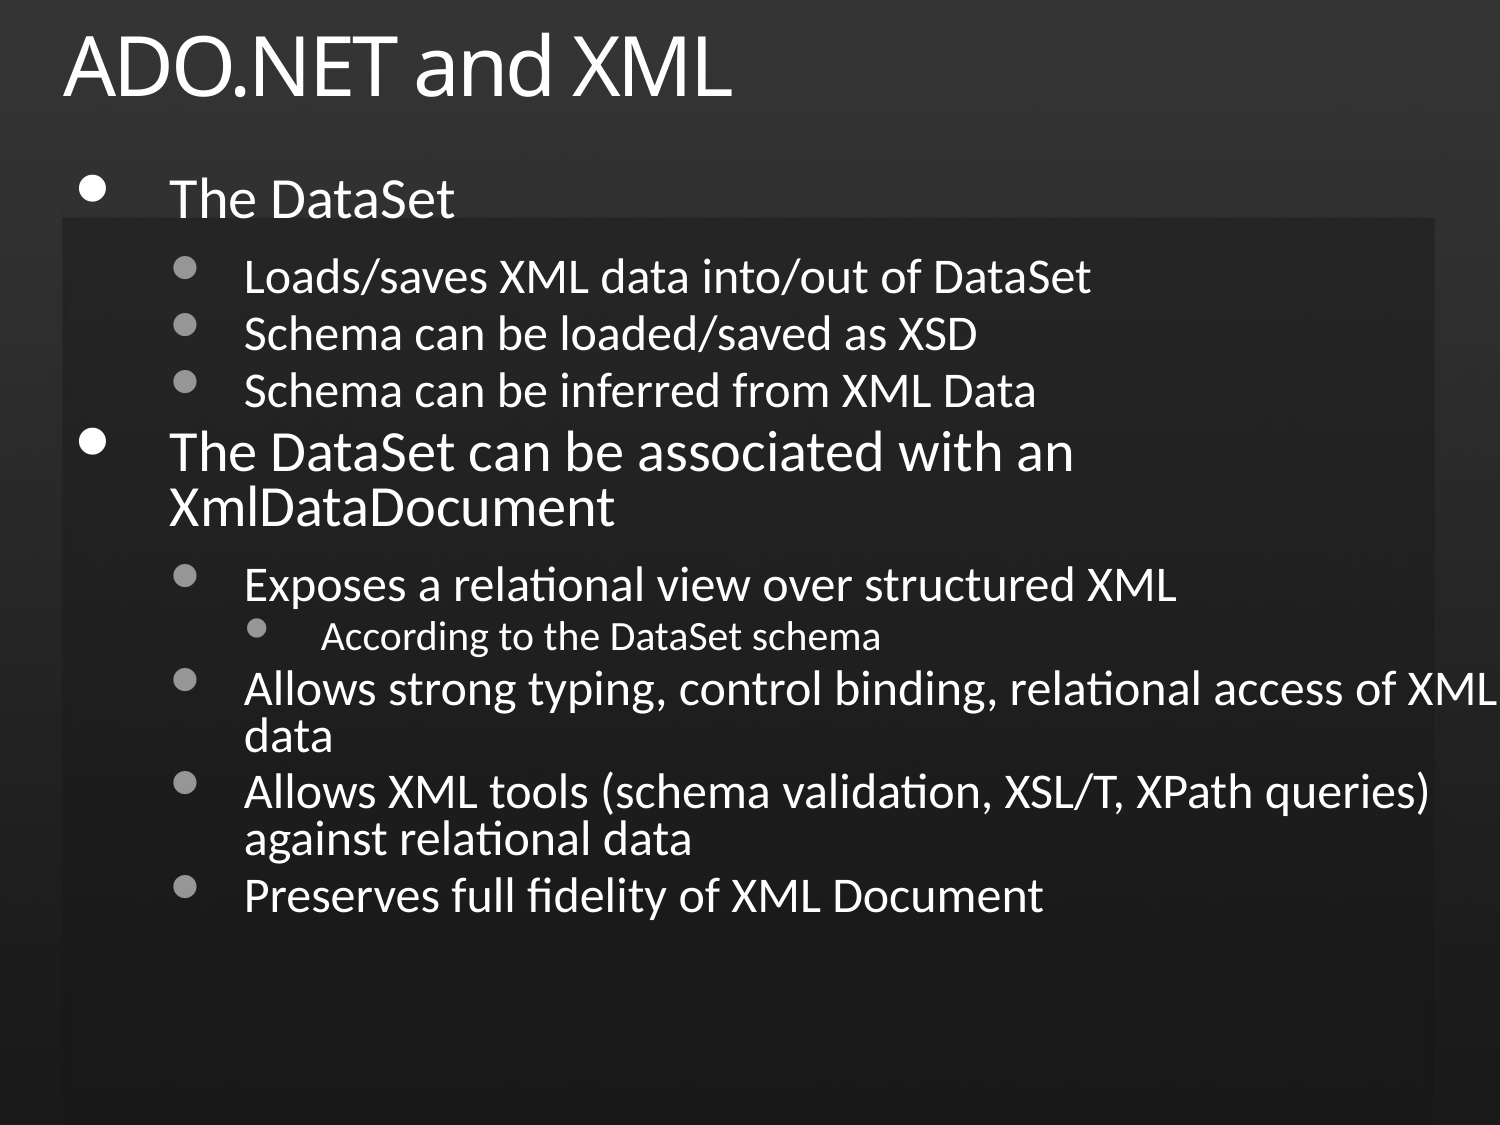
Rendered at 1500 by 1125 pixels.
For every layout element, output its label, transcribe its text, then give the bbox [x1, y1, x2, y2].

list The DataSet Loads/saves XML data into/out of DataSet Schema can be loaded/saved as XSD Schema can be inferred from XML Data The DataSet can be associated with an XmlDataDocument Exposes a relational view over structured XML According to the DataSet schema Allows strong typing, control binding, relational access of XML data Allows XML tools (schema validation, XSL/T, XPath queries) against relational data Preserves full fidelity of XML Document [75, 174, 1500, 1072]
picture [0, 0, 1500, 1125]
title ADO.NET and XML [63, 24, 1437, 116]
